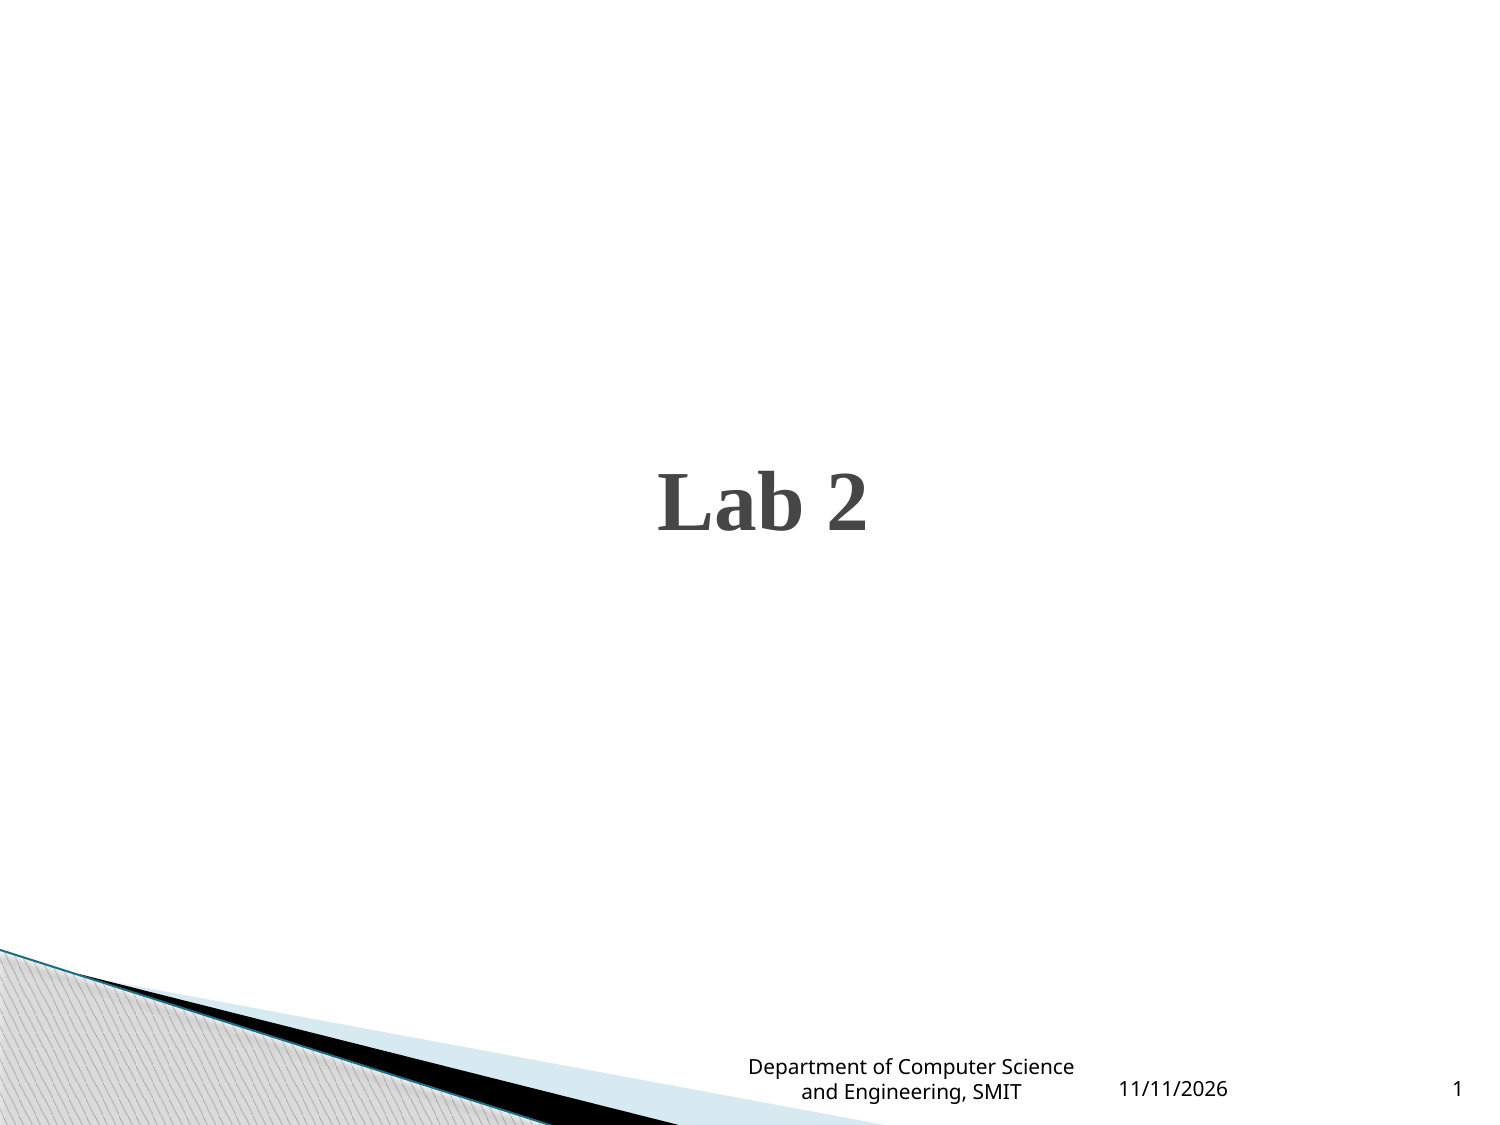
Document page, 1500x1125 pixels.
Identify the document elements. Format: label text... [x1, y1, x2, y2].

footer Department of Computer Science and Engineering, SMIT [718, 1051, 1105, 1112]
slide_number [1105, 1051, 1418, 1112]
title Lab 2 [88, 402, 1439, 590]
slide_number 1 [1418, 1051, 1479, 1112]
